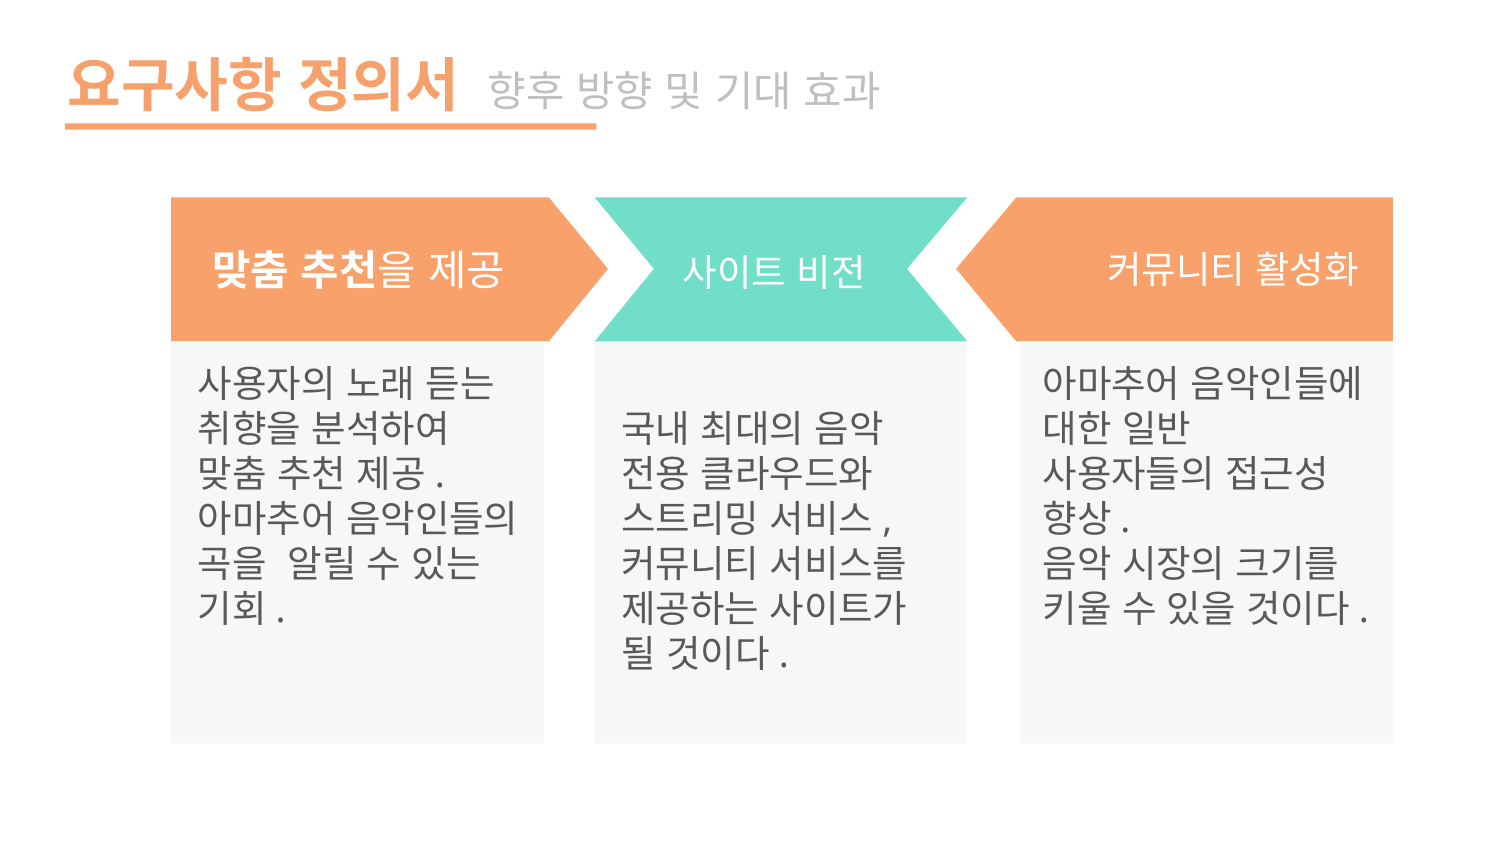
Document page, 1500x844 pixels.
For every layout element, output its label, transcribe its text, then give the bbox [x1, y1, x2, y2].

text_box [170, 197, 1394, 744]
text_box 요구사항 정의서 [52, 40, 474, 126]
text_box 향후 방향 및 기대 효과 [472, 57, 928, 123]
